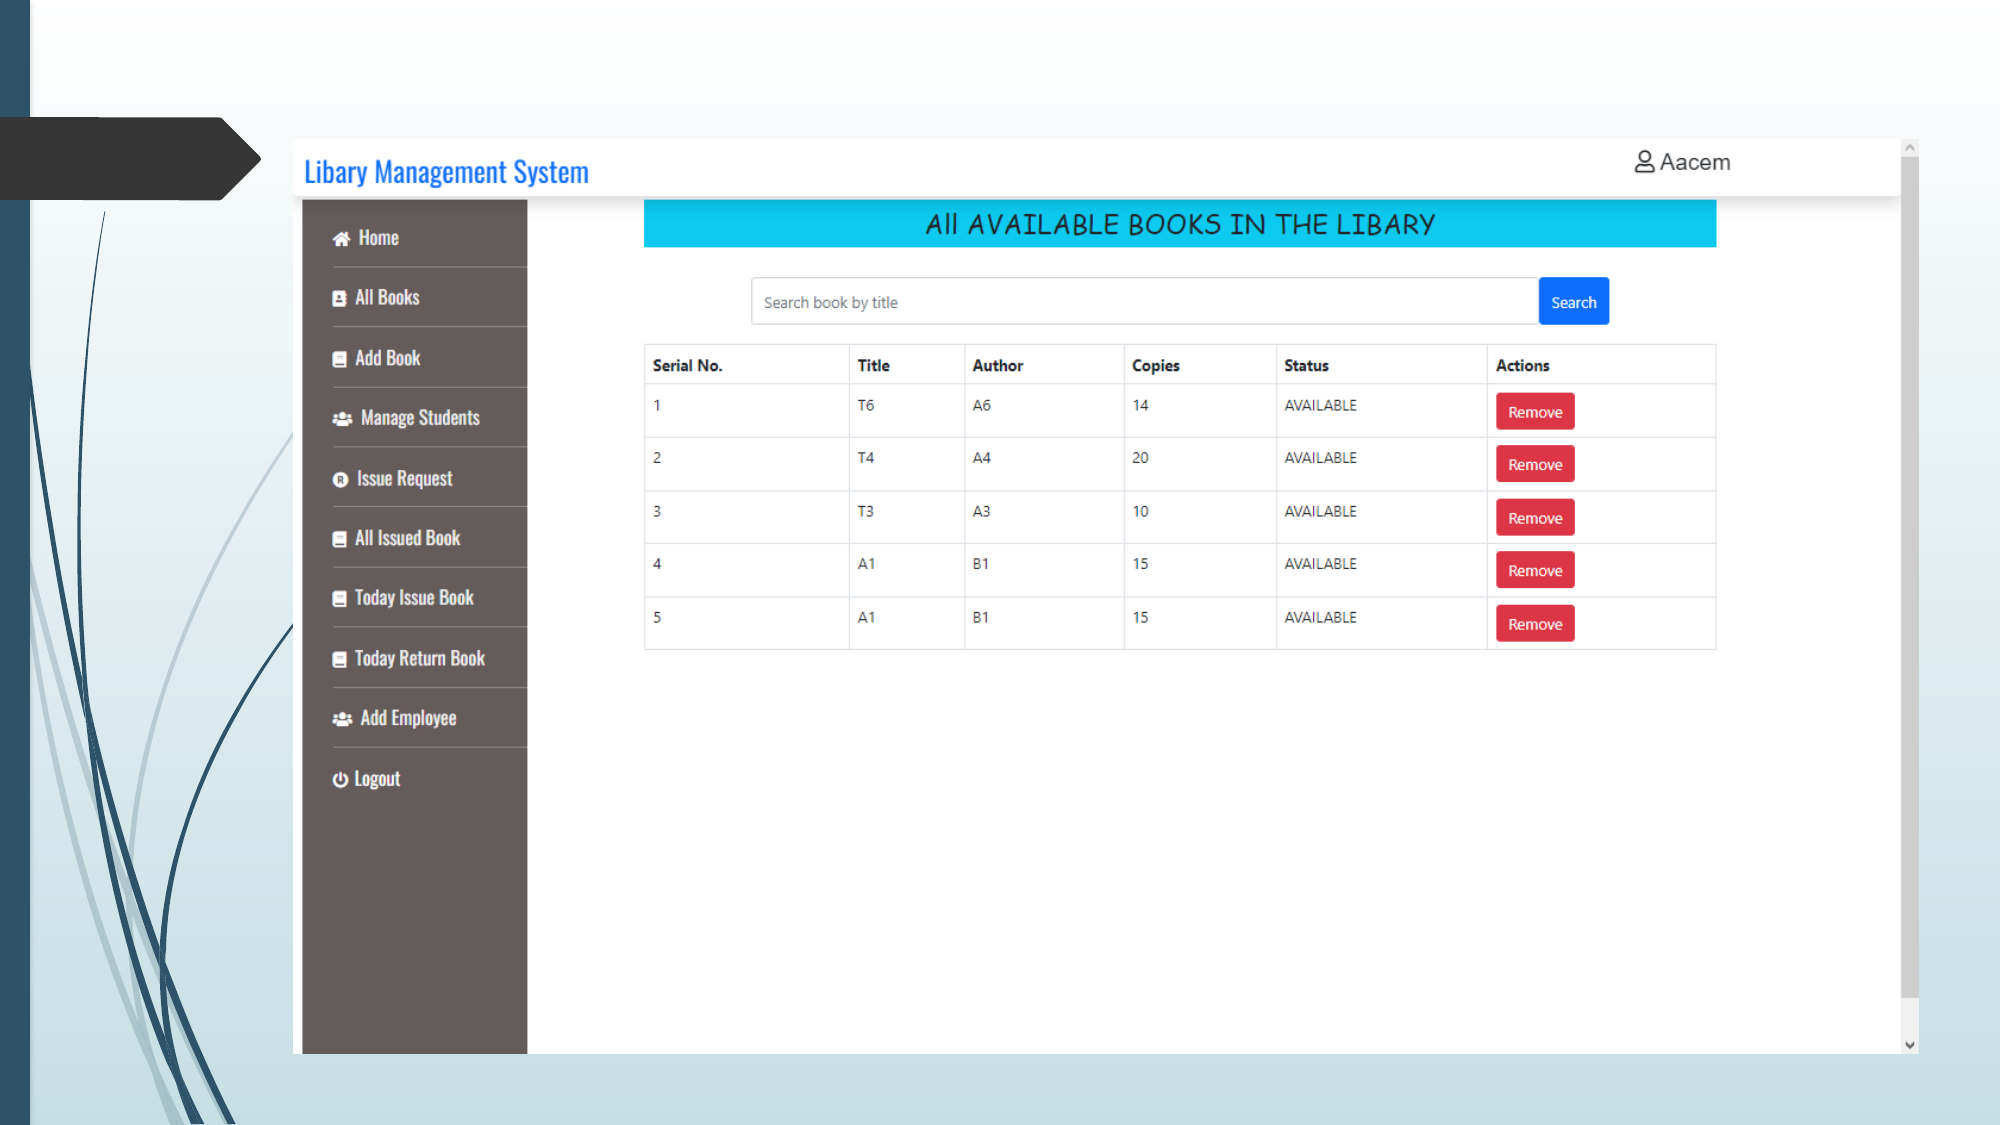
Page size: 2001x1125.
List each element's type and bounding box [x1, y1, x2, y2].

picture [292, 139, 1919, 1054]
